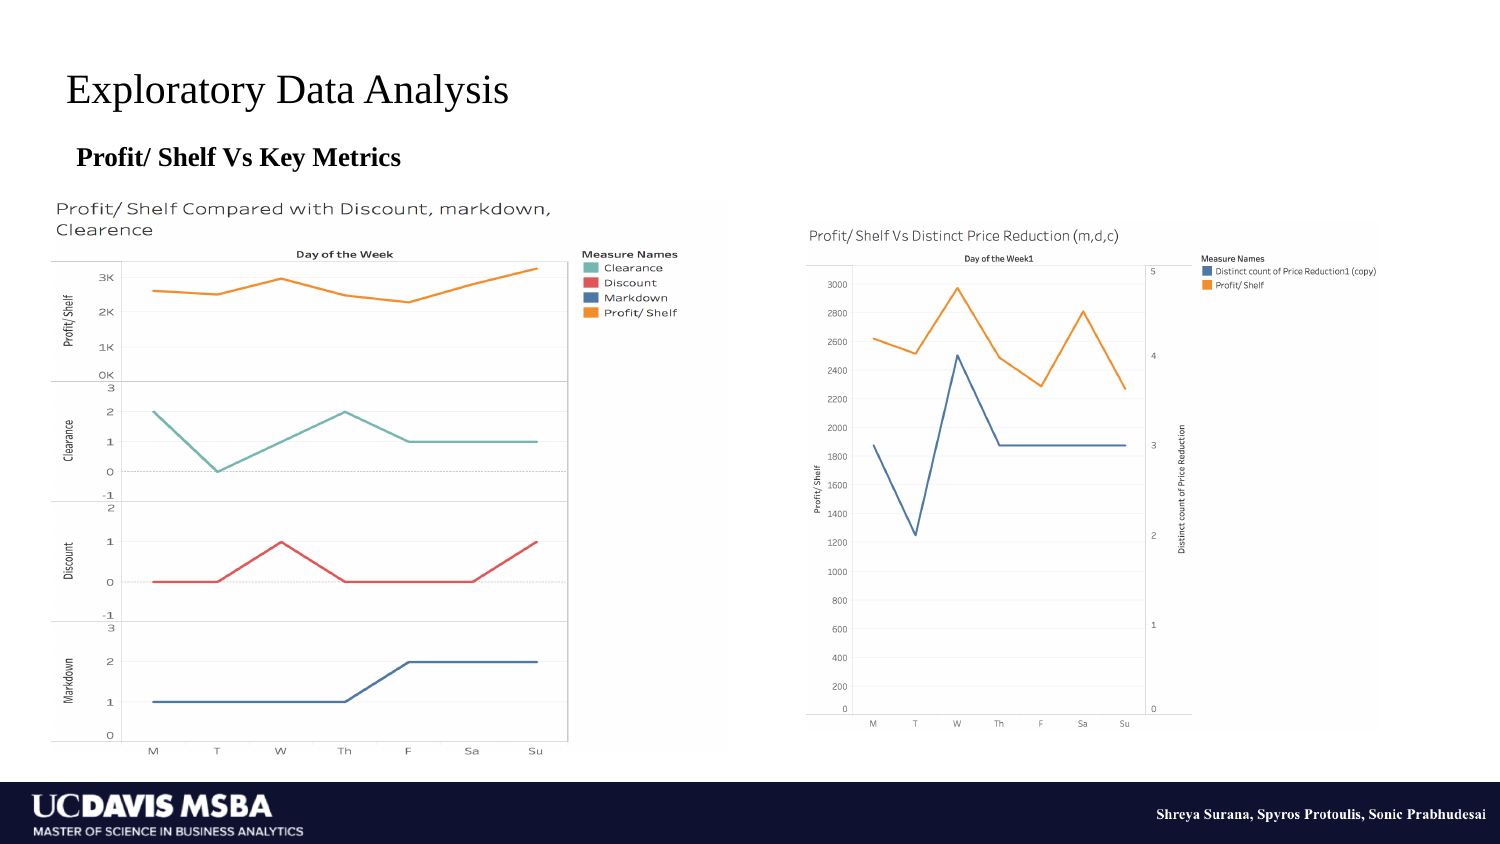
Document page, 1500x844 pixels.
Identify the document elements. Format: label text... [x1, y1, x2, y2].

picture [50, 193, 730, 759]
title Exploratory Data Analysis [51, 46, 1449, 141]
picture [806, 221, 1380, 731]
text_box Profit/ Shelf Vs Key Metrics [61, 124, 453, 185]
picture [0, 782, 1500, 844]
